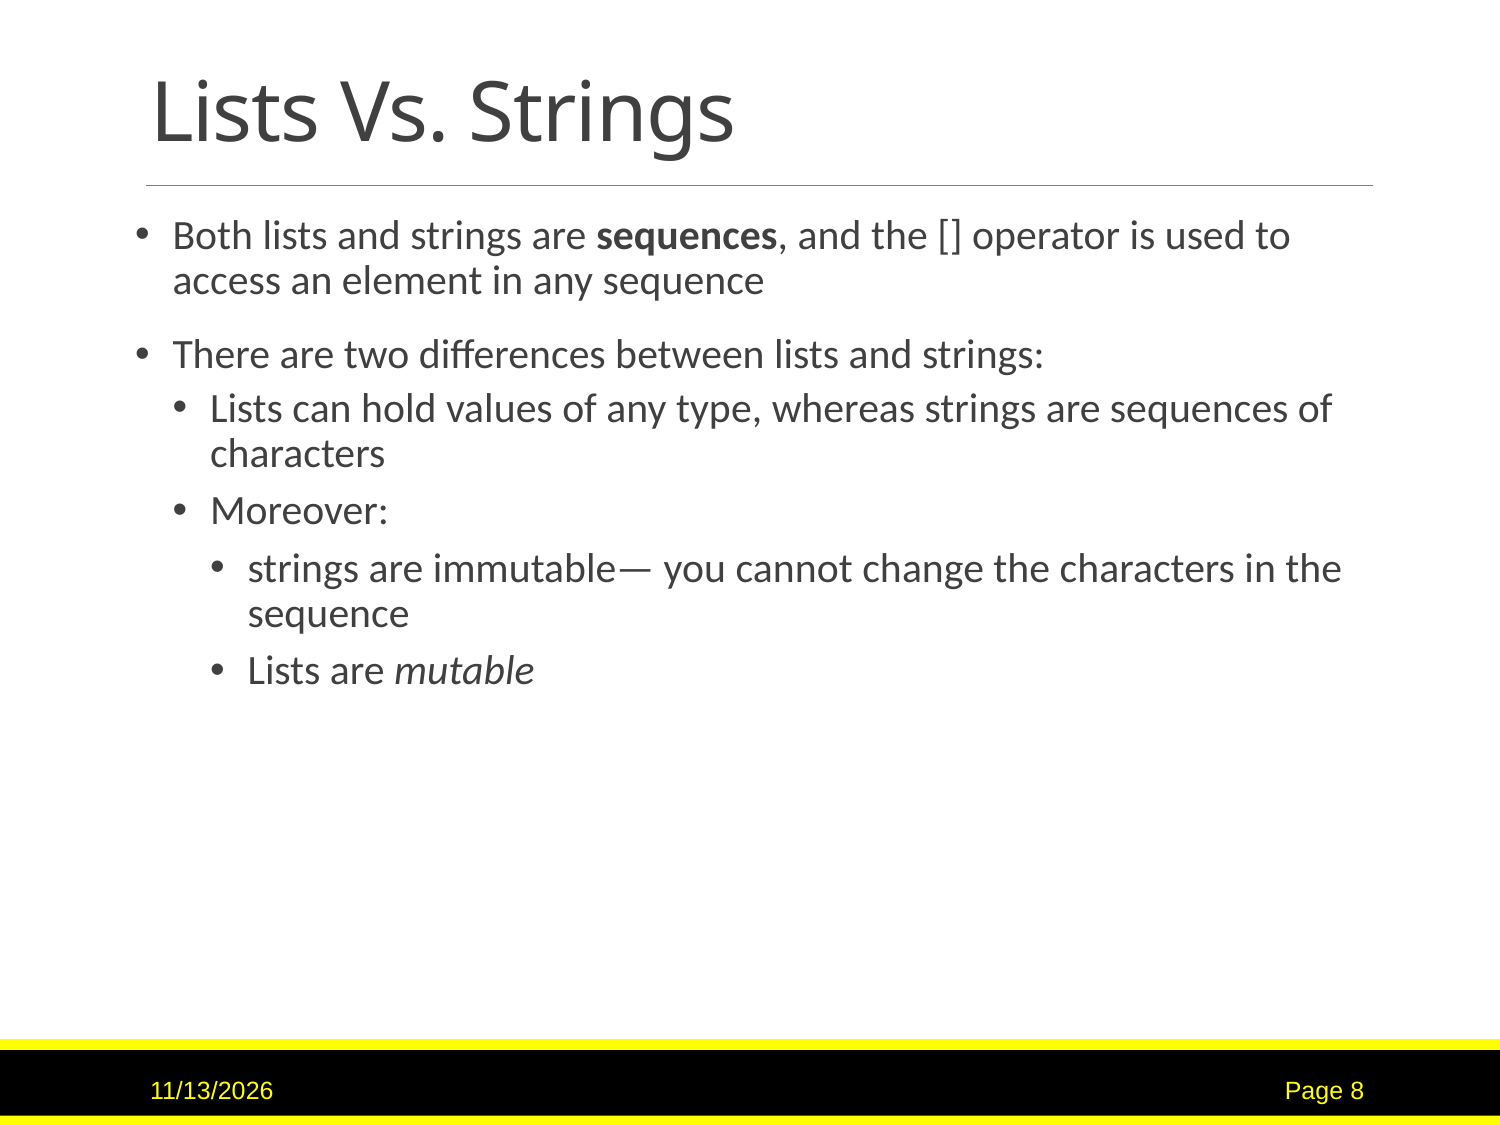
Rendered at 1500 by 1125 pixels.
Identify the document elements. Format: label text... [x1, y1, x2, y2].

title Lists Vs. Strings [135, 47, 1373, 167]
slide_number Page 8 [1218, 1059, 1380, 1120]
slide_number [135, 1059, 440, 1120]
list Both lists and strings are sequences, and the [] operator is used to access an element in any sequence There are two differences between lists and strings: Lists can hold values of any type, whereas strings are sequences of characters Moreover: strings are immutable— you cannot change the characters in the sequence Lists are mutable [135, 205, 1373, 963]
